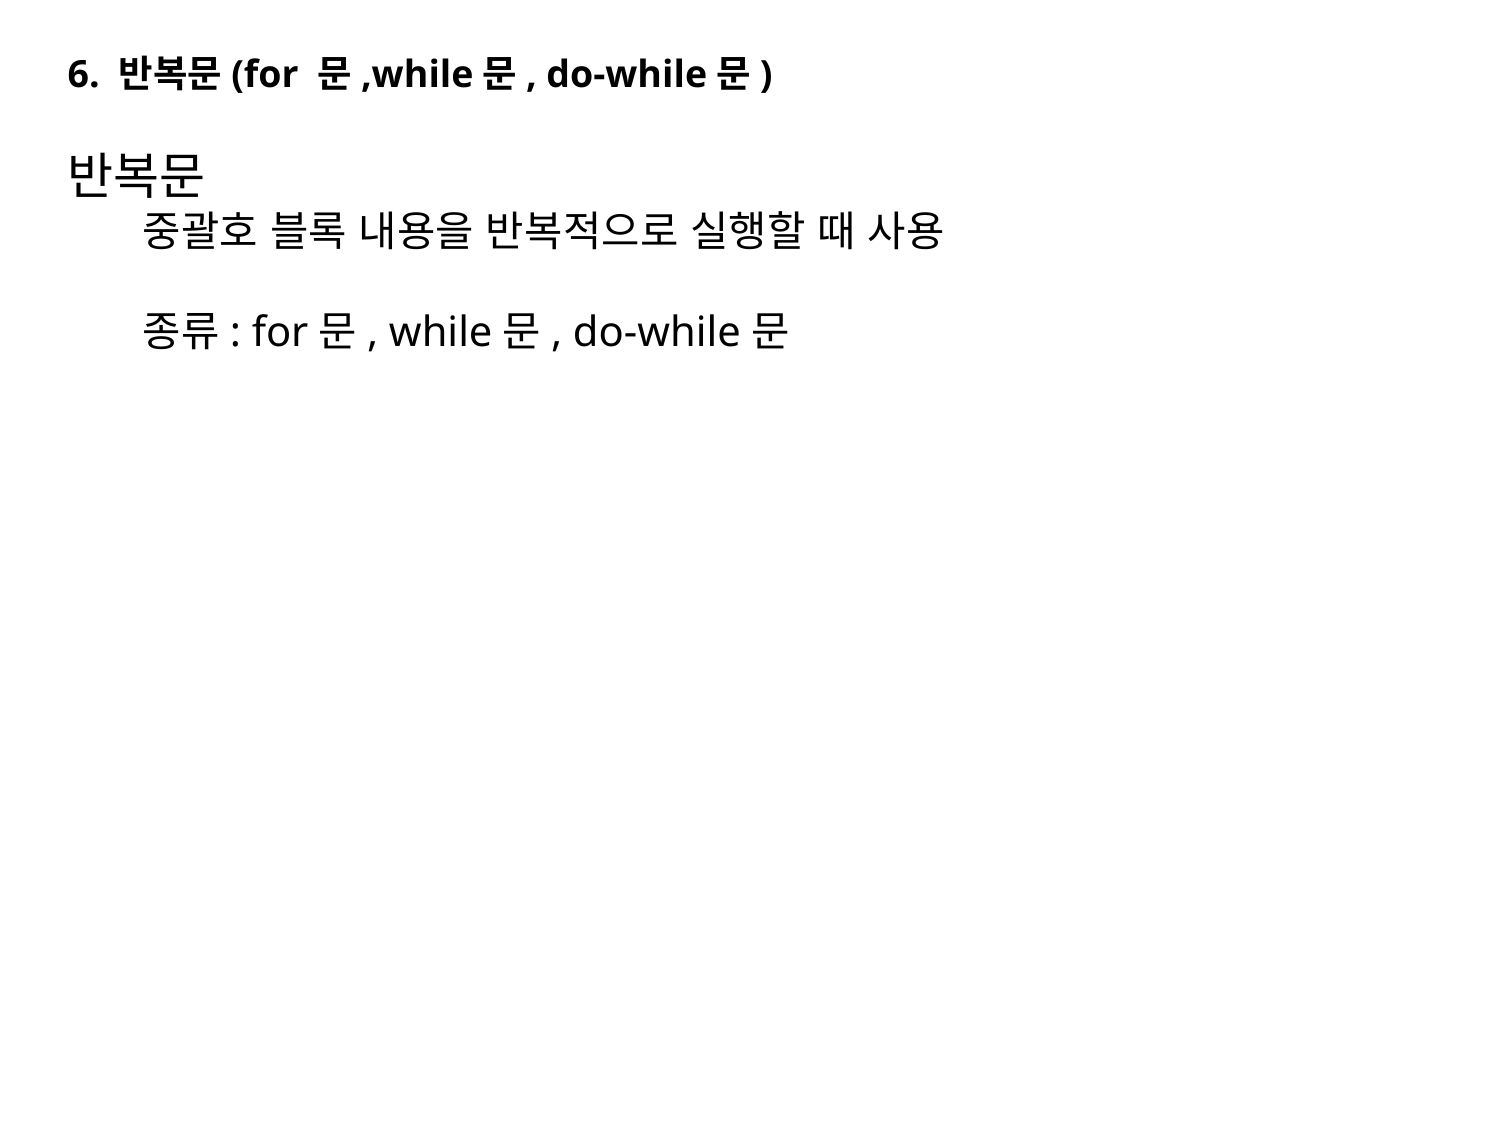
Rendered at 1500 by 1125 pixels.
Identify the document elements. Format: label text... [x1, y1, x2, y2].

text_box 반복문 중괄호 블록 내용을 반복적으로 실행할 때 사용 종류: for문, while문, do-while문 [53, 136, 1471, 362]
text_box 6. 반복문(for 문,while문, do-while문) [53, 42, 869, 103]
